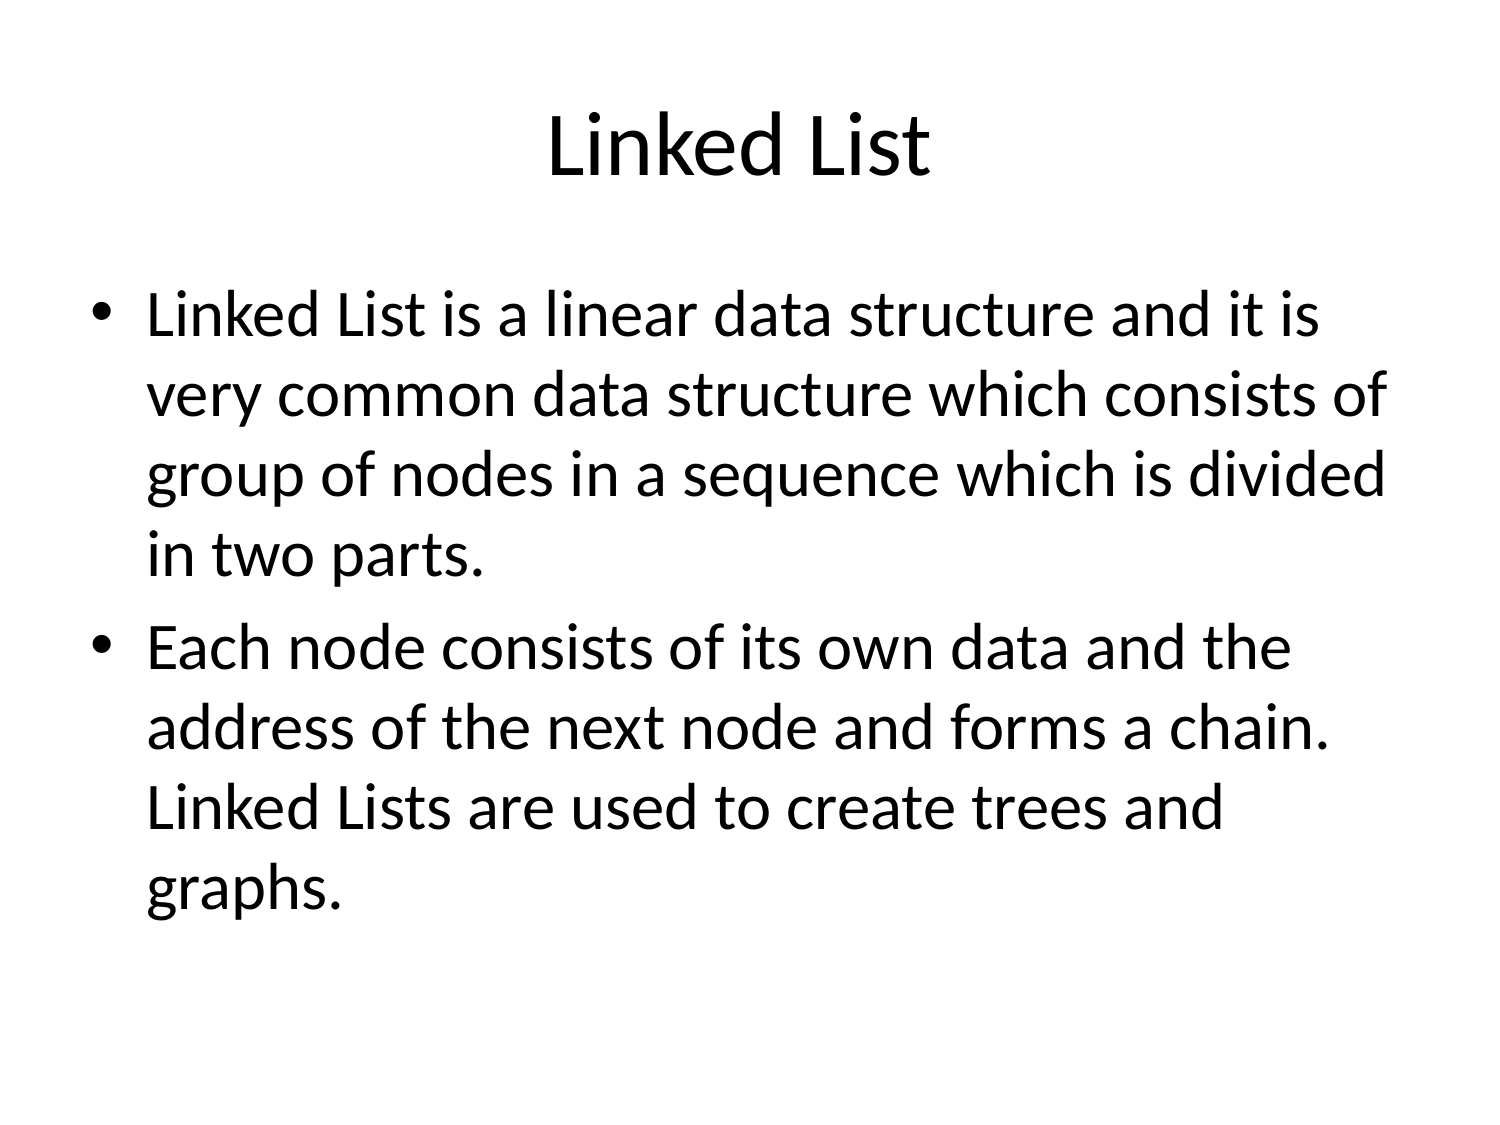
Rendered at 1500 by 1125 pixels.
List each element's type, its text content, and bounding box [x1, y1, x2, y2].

title Linked List [75, 45, 1425, 233]
list Linked List is a linear data structure and it is very common data structure which consists of group of nodes in a sequence which is divided in two parts. Each node consists of its own data and the address of the next node and forms a chain. Linked Lists are used to create trees and graphs. [75, 262, 1425, 1005]
